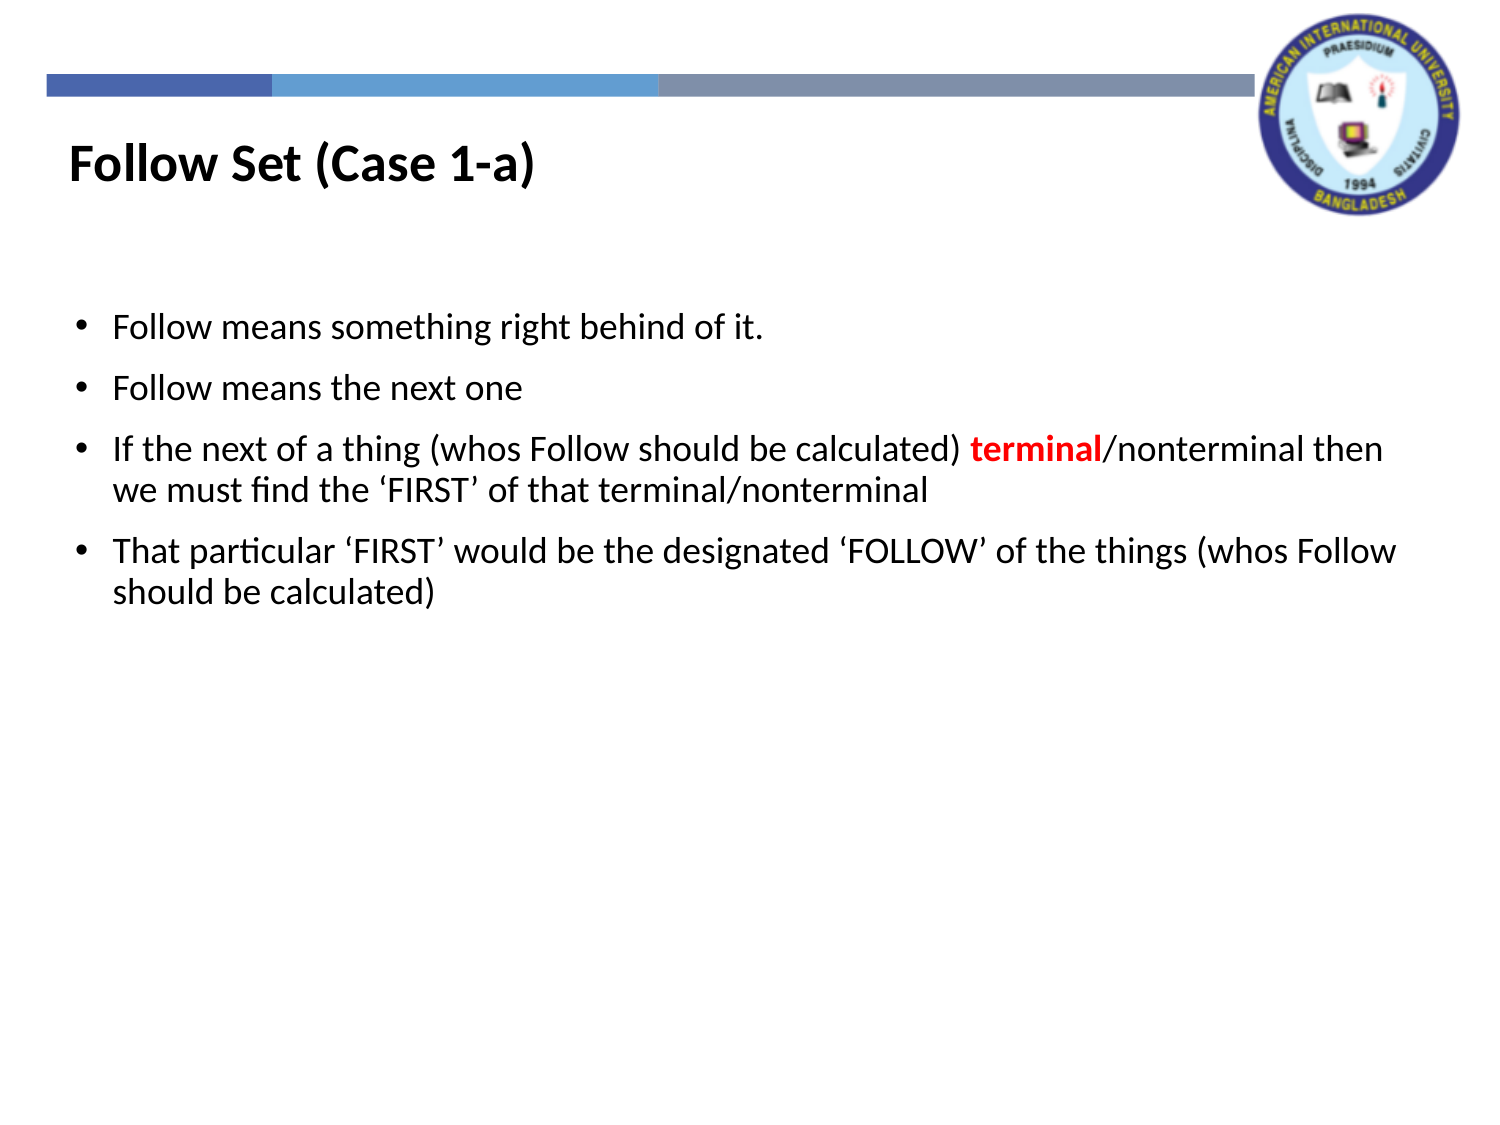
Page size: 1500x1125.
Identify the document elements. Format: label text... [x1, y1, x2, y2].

text_box Follow means something right behind of it. Follow means the next one If the next of a thing (whos Follow should be calculated) terminal/nonterminal then we must find the ‘FIRST’ of that terminal/nonterminal That particular ‘FIRST’ would be the designated ‘FOLLOW’ of the things (whos Follow should be calculated) [59, 299, 1445, 619]
text_box Follow Set (Case 1-a) [55, 119, 1129, 201]
picture [1254, 9, 1465, 221]
